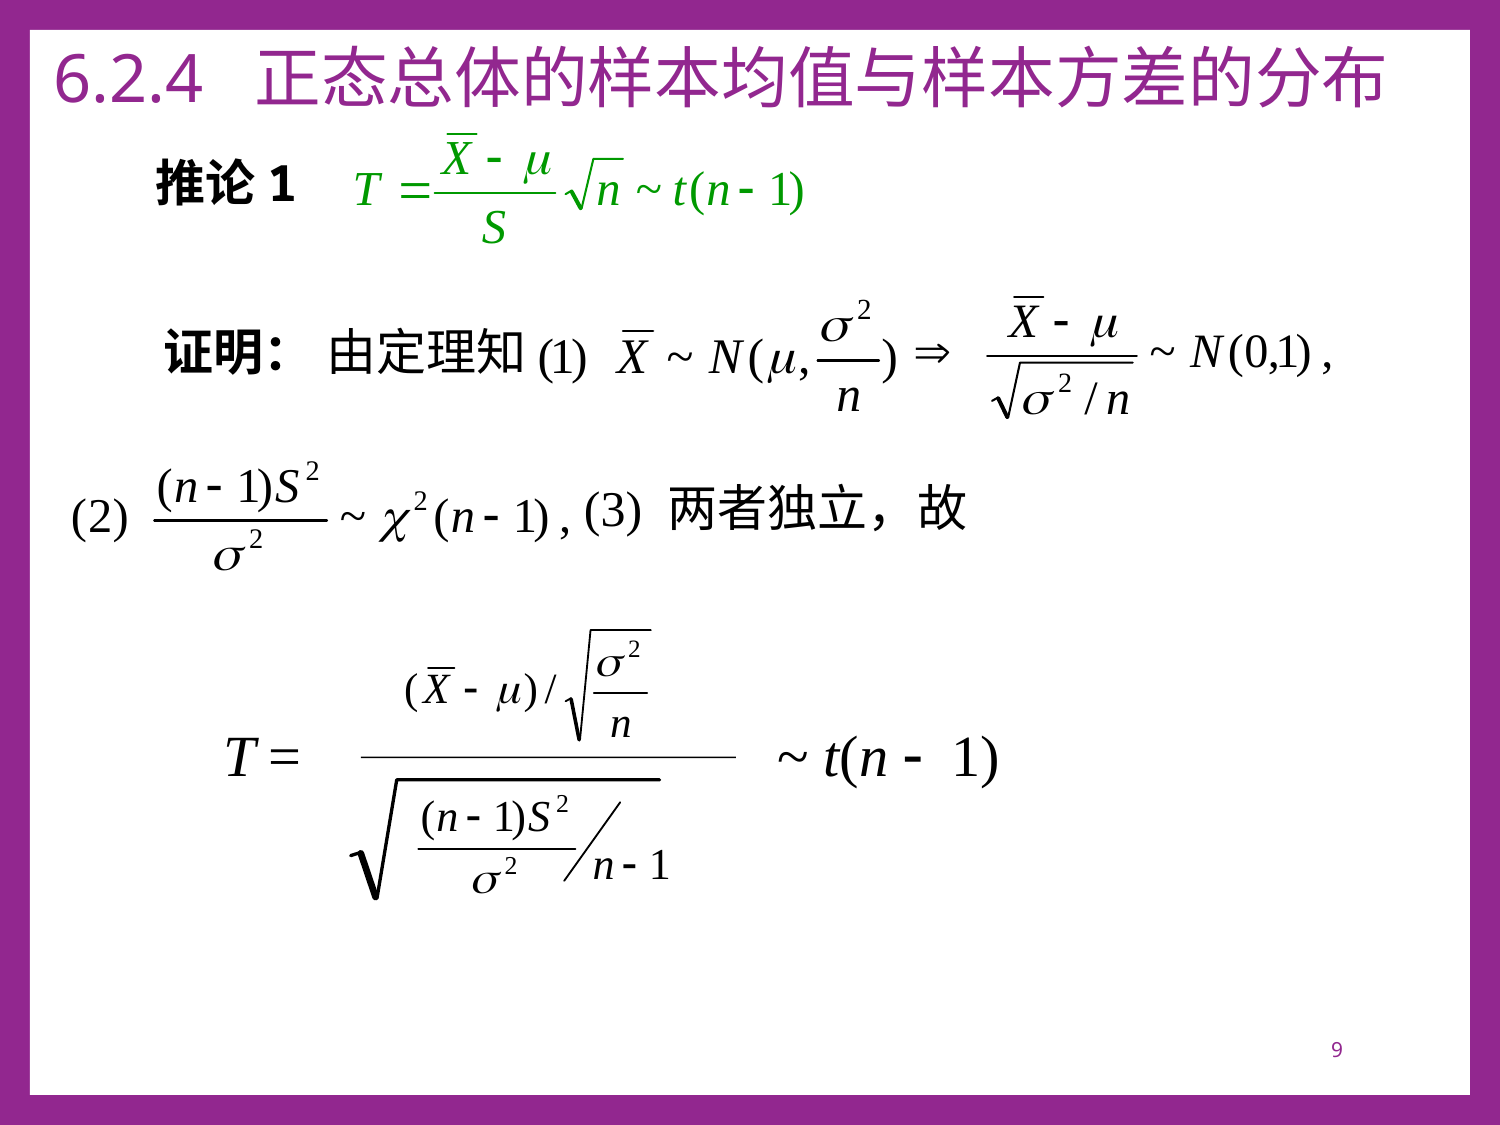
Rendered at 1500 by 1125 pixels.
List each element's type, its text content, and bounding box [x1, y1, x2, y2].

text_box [347, 123, 812, 252]
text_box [530, 285, 909, 423]
text_box 推论1 [140, 144, 312, 219]
slide_number 9 [1147, 1020, 1358, 1081]
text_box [63, 447, 578, 582]
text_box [335, 769, 674, 907]
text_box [911, 287, 1343, 428]
text_box ~ t(n - 1) [762, 711, 1016, 796]
title 6.2.4 正态总体的样本均值与样本方差的分布 [38, 32, 1500, 129]
text_box T = [208, 711, 317, 796]
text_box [555, 794, 674, 891]
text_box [410, 782, 584, 904]
text_box 证明： [160, 318, 318, 383]
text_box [398, 620, 662, 751]
text_box (3) 两者独立，故 [584, 474, 971, 539]
text_box 由定理知 [323, 318, 524, 383]
